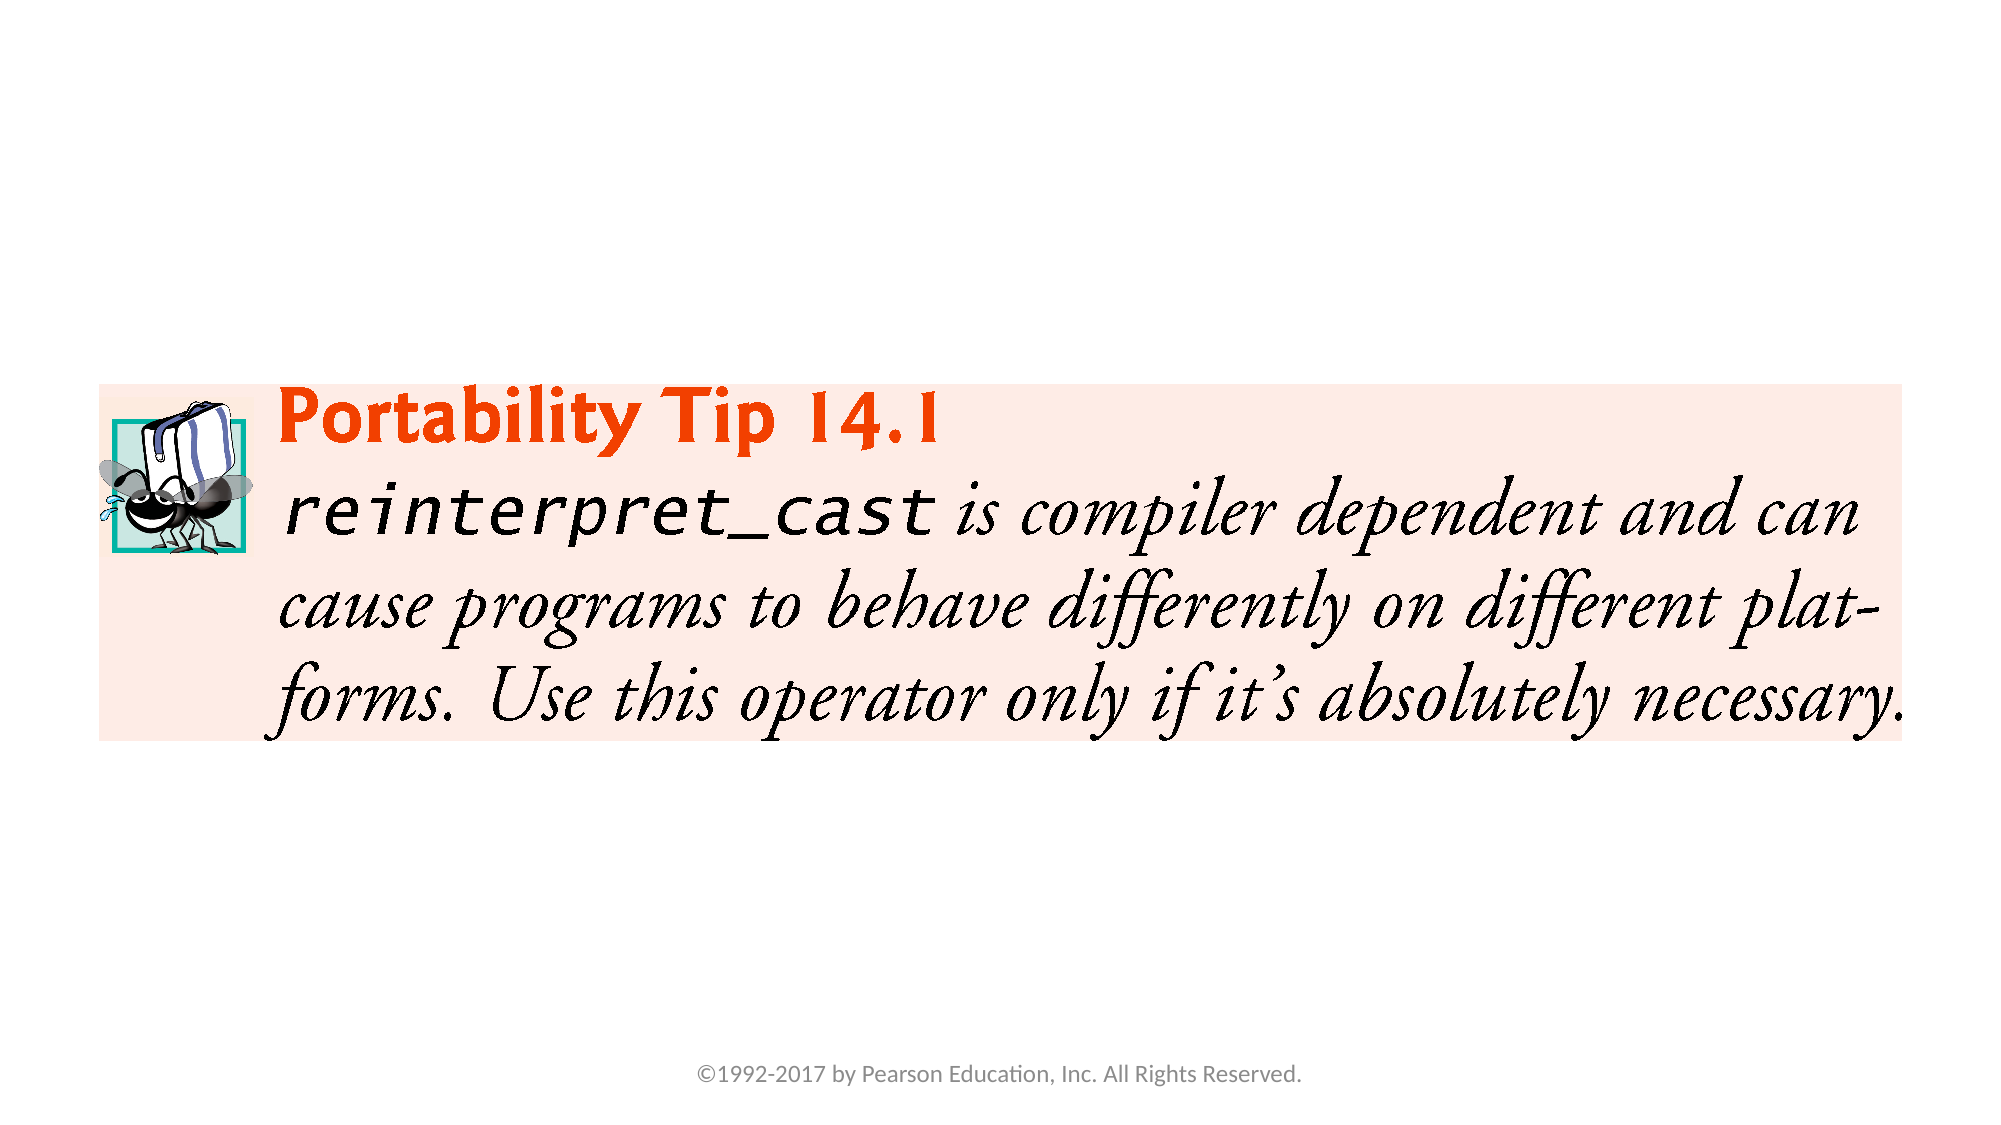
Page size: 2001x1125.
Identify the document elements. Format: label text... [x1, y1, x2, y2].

picture [0, 285, 2000, 839]
footer ©1992-2017 by Pearson Education, Inc. All Rights Reserved. [662, 1042, 1338, 1103]
